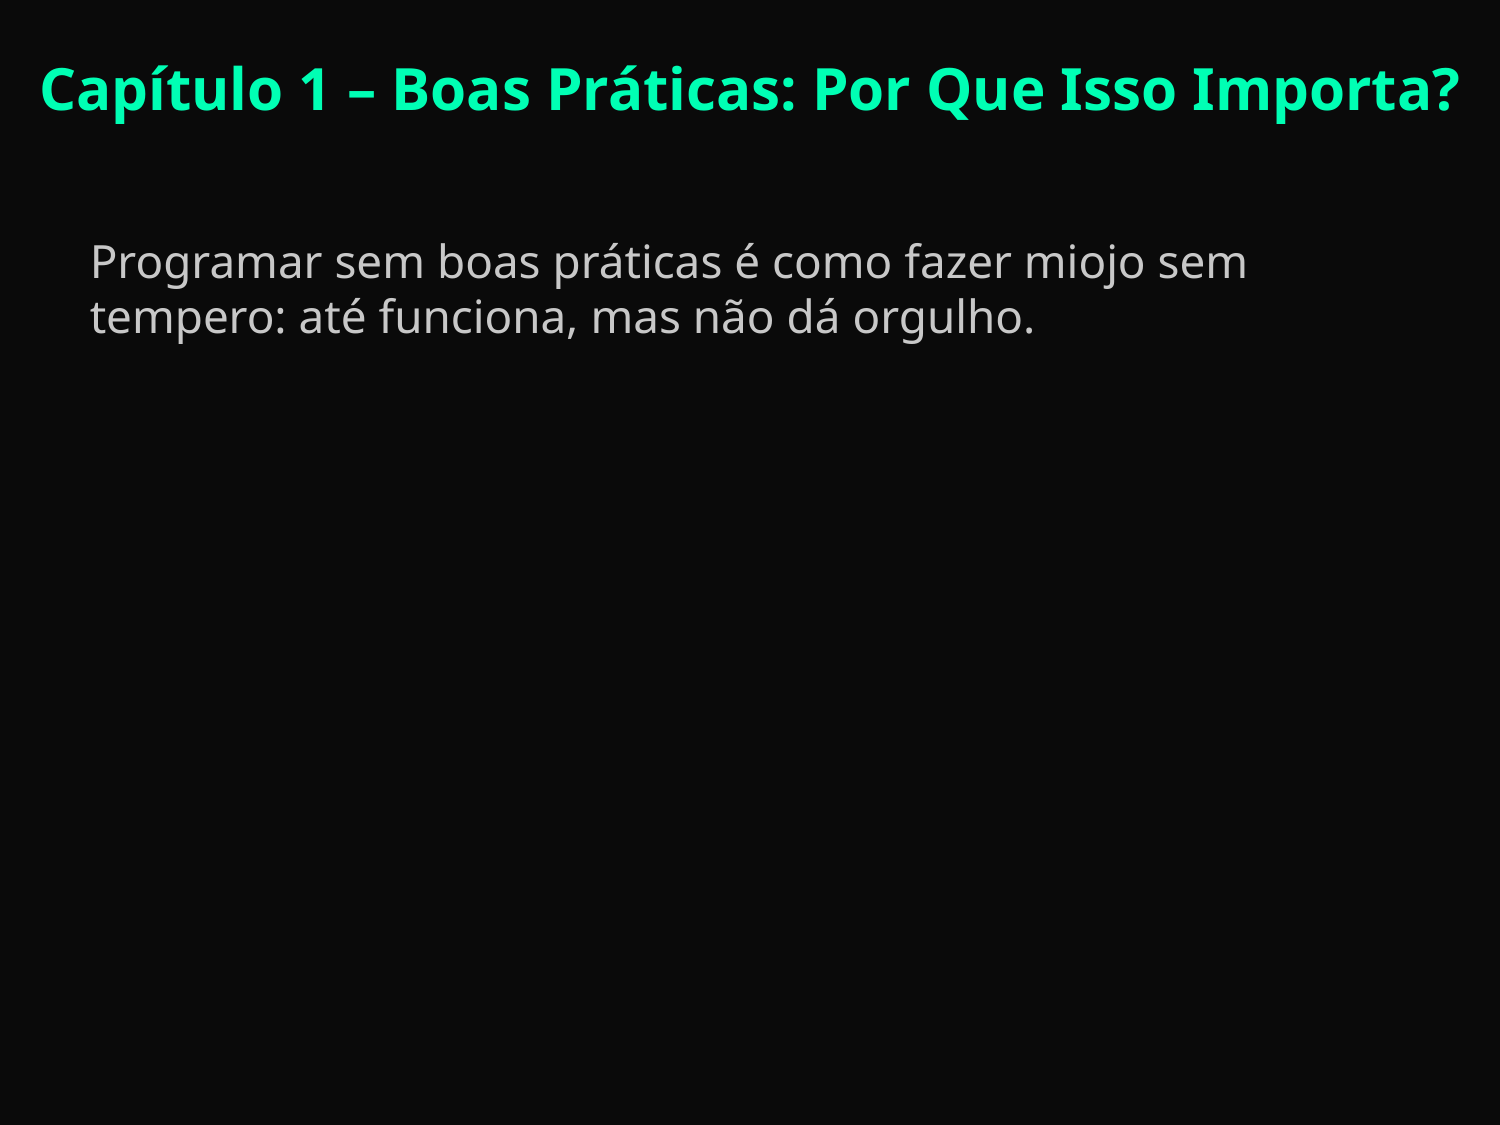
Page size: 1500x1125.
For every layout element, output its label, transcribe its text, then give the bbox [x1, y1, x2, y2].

text_box Programar sem boas práticas é como fazer miojo sem tempero: até funciona, mas não dá orgulho. [74, 224, 1425, 350]
text_box Capítulo 1 – Boas Práticas: Por Que Isso Importa? [24, 45, 1476, 130]
